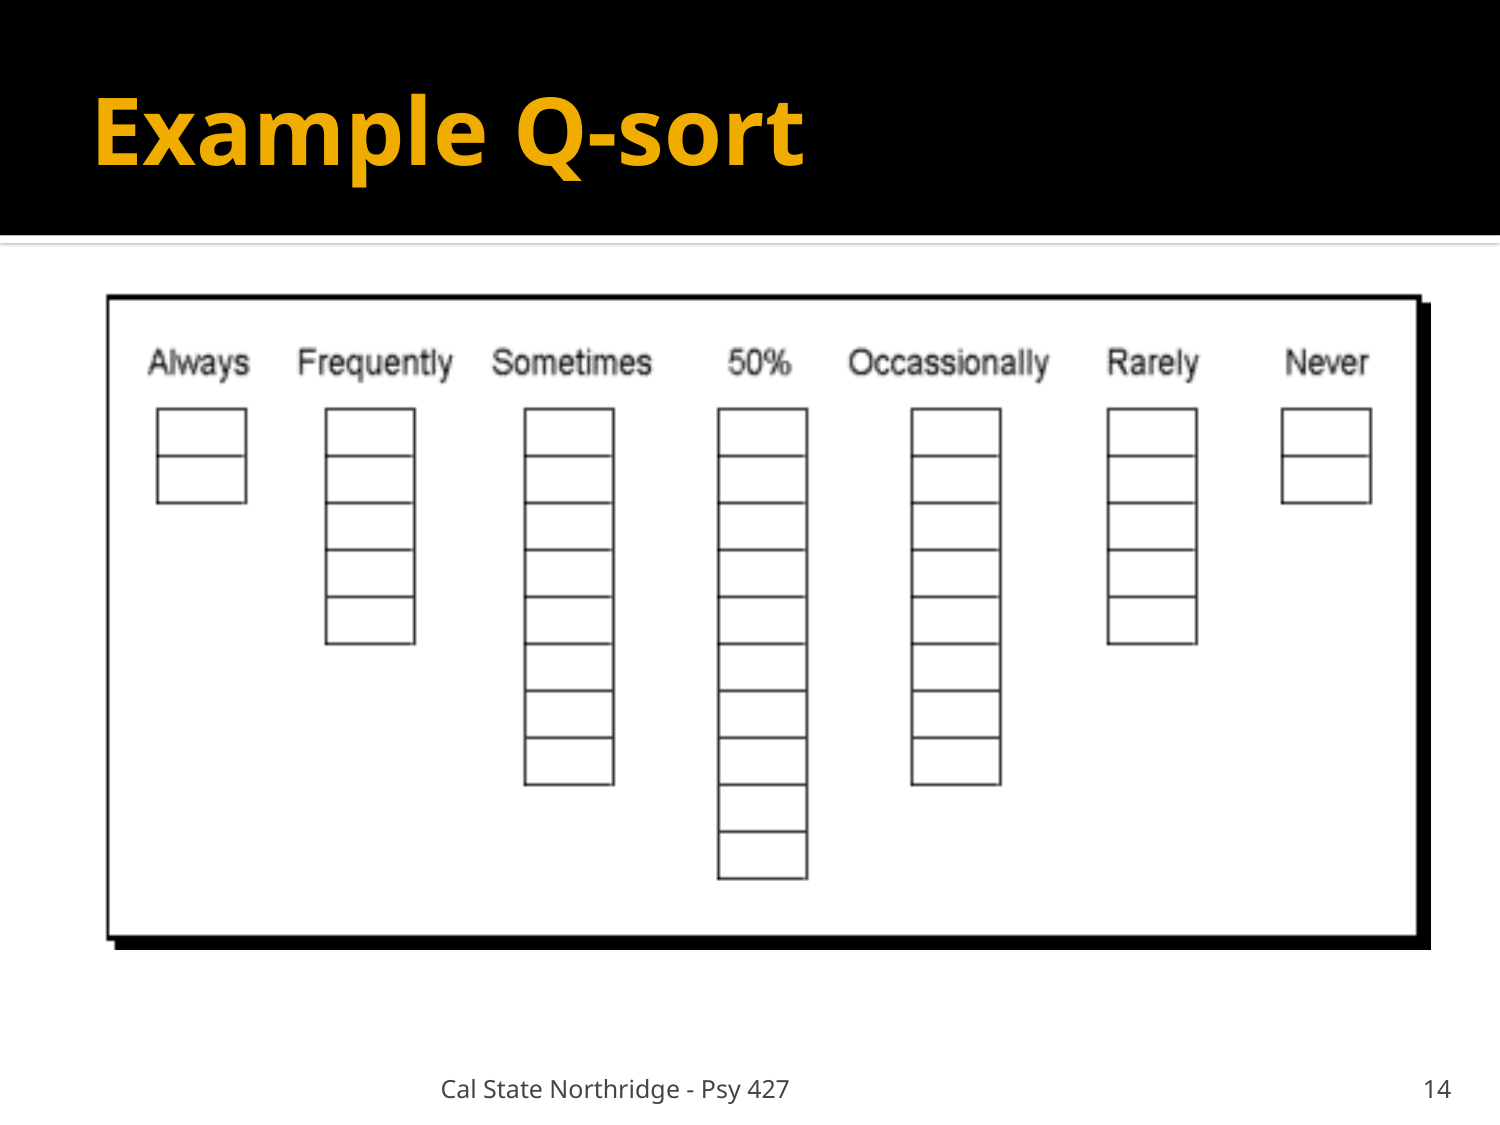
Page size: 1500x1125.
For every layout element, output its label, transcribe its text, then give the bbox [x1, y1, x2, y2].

title Example Q-sort [75, 24, 1425, 231]
picture [99, 287, 1431, 950]
footer Cal State Northridge - Psy 427 [433, 1062, 1337, 1108]
slide_number 14 [1345, 1062, 1467, 1108]
